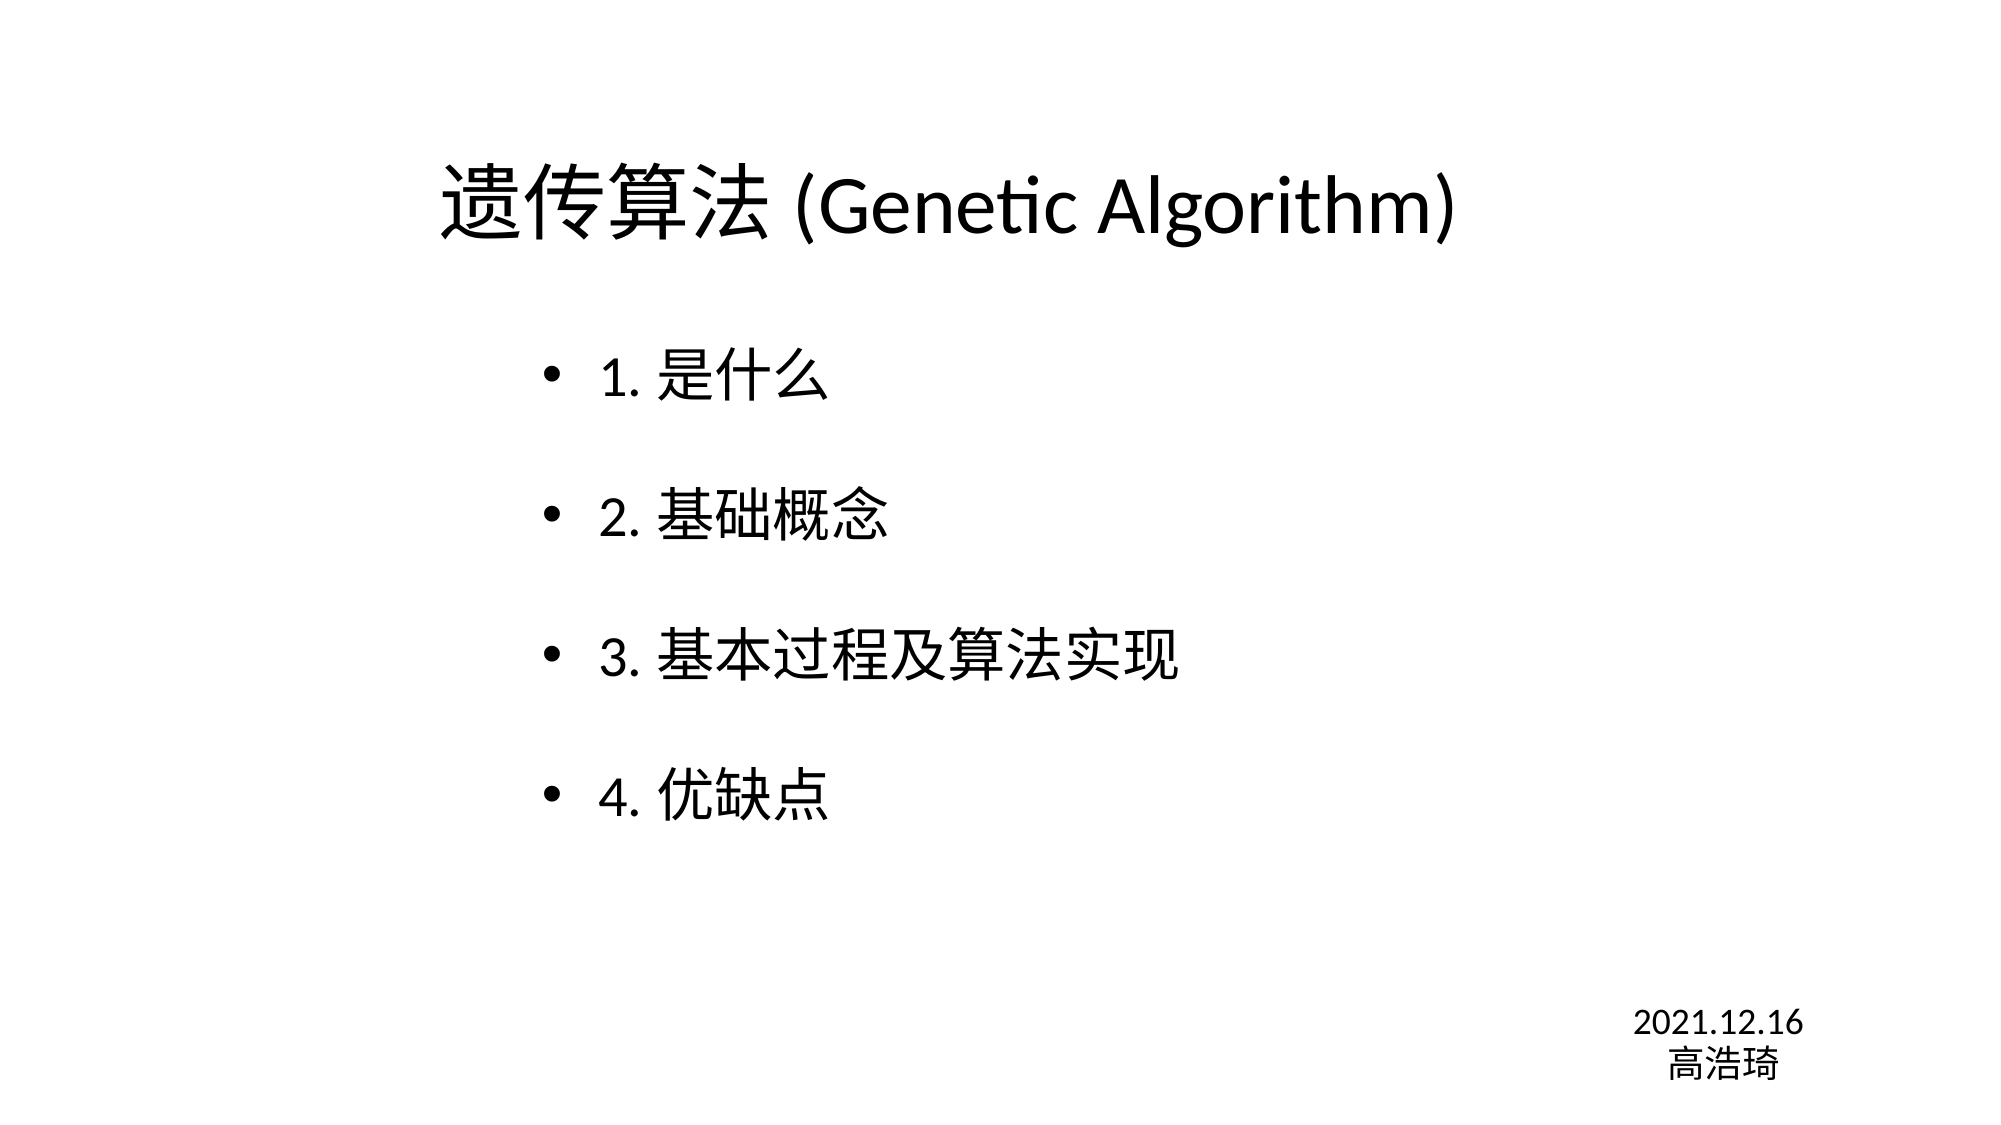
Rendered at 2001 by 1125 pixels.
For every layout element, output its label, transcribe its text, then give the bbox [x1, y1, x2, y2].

text_box 1.是什么 2.基础概念 3.基本过程及算法实现 4.优缺点 [527, 331, 1438, 906]
text_box 高浩琦 [1652, 1032, 1957, 1093]
text_box 遗传算法(Genetic Algorithm) [395, 142, 1503, 258]
text_box 2021.12.16 [1618, 989, 1923, 1050]
